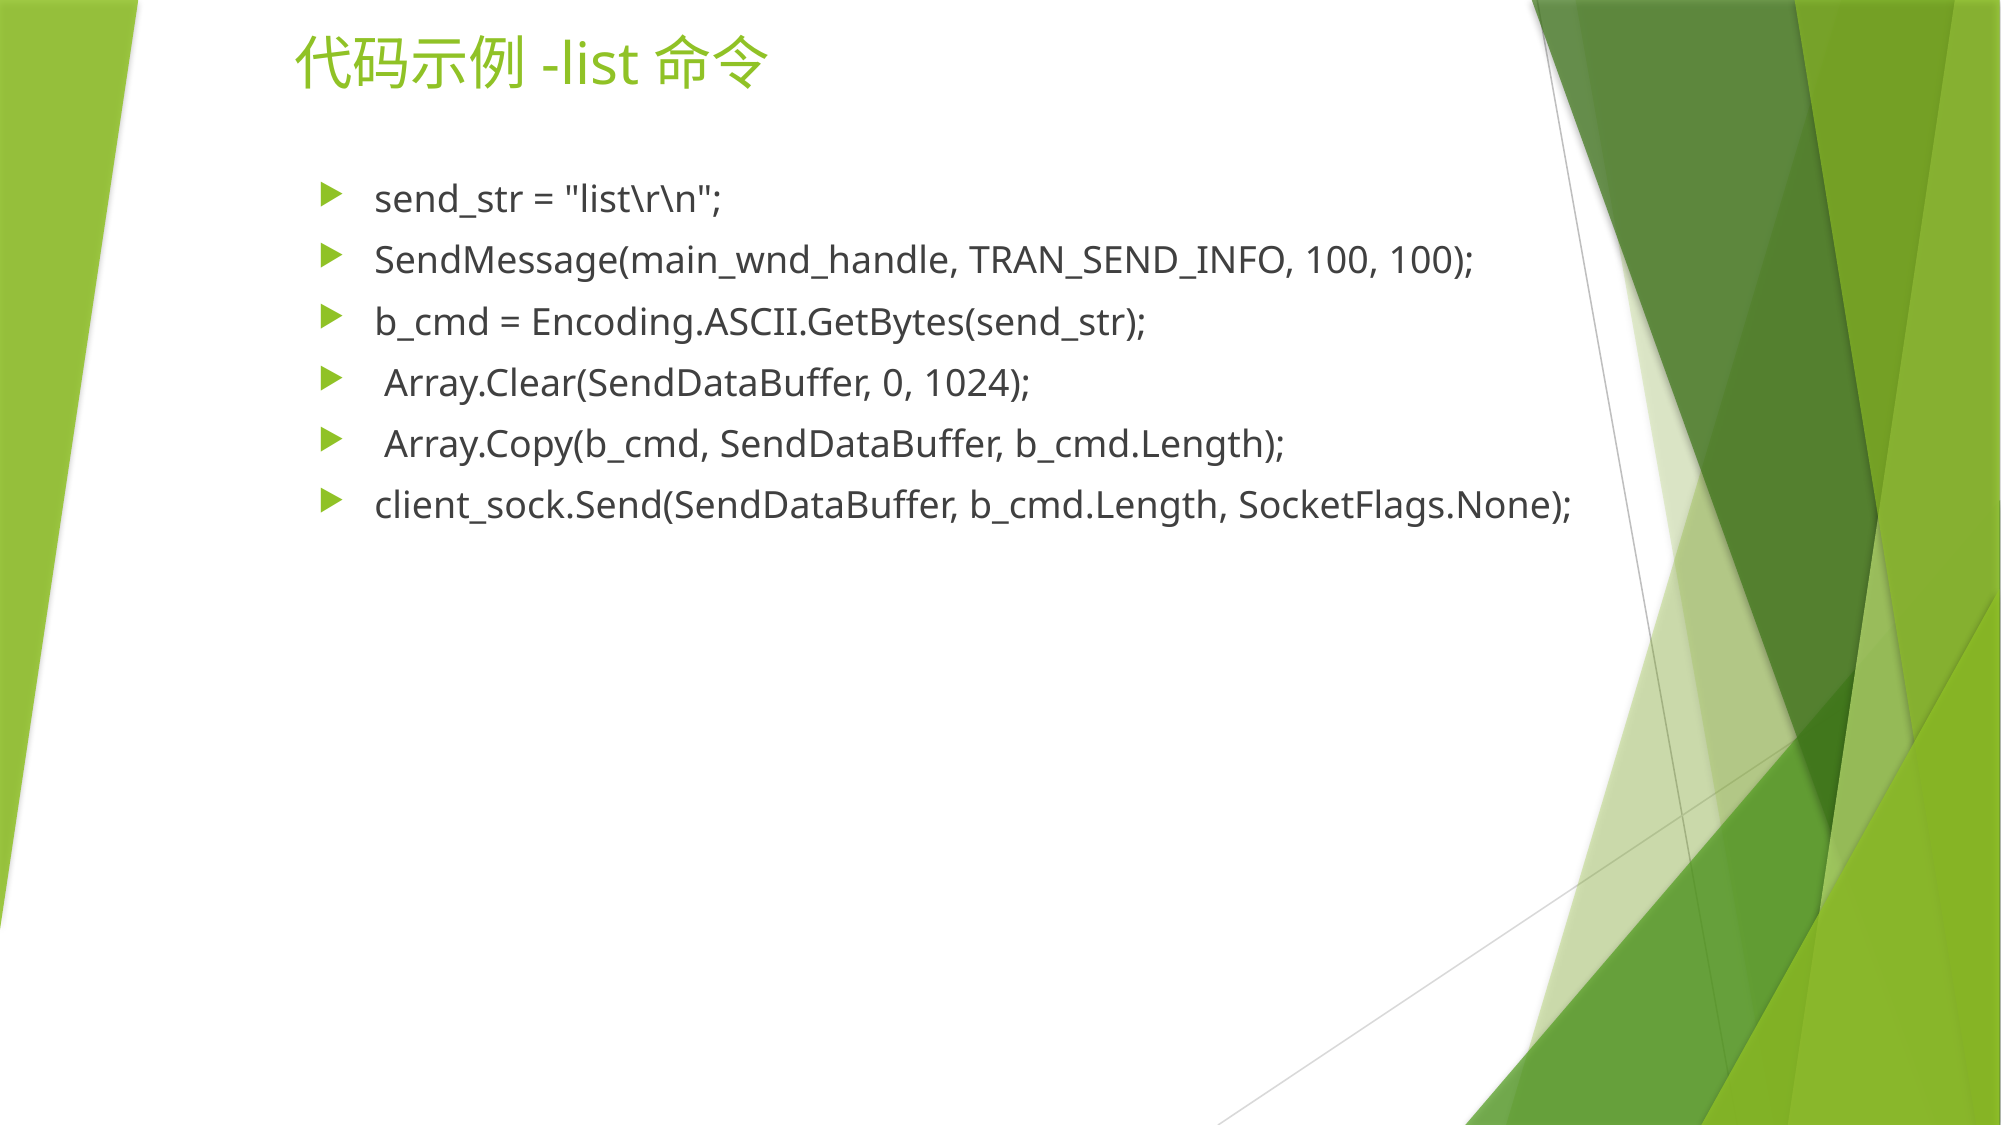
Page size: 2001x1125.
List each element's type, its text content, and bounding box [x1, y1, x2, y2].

title 代码示例-list命令 [279, 19, 994, 114]
list send_str = "list\r\n"; SendMessage(main_wnd_handle, TRAN_SEND_INFO, 100, 100); b_cmd = Encoding.ASCII.GetBytes(send_str); Array.Clear(SendDataBuffer, 0, 1024); Array.Copy(b_cmd, SendDataBuffer, b_cmd.Length); client_sock.Send(SendDataBuffer, b_cmd.Length, SocketFlags.None); [303, 172, 1650, 1059]
